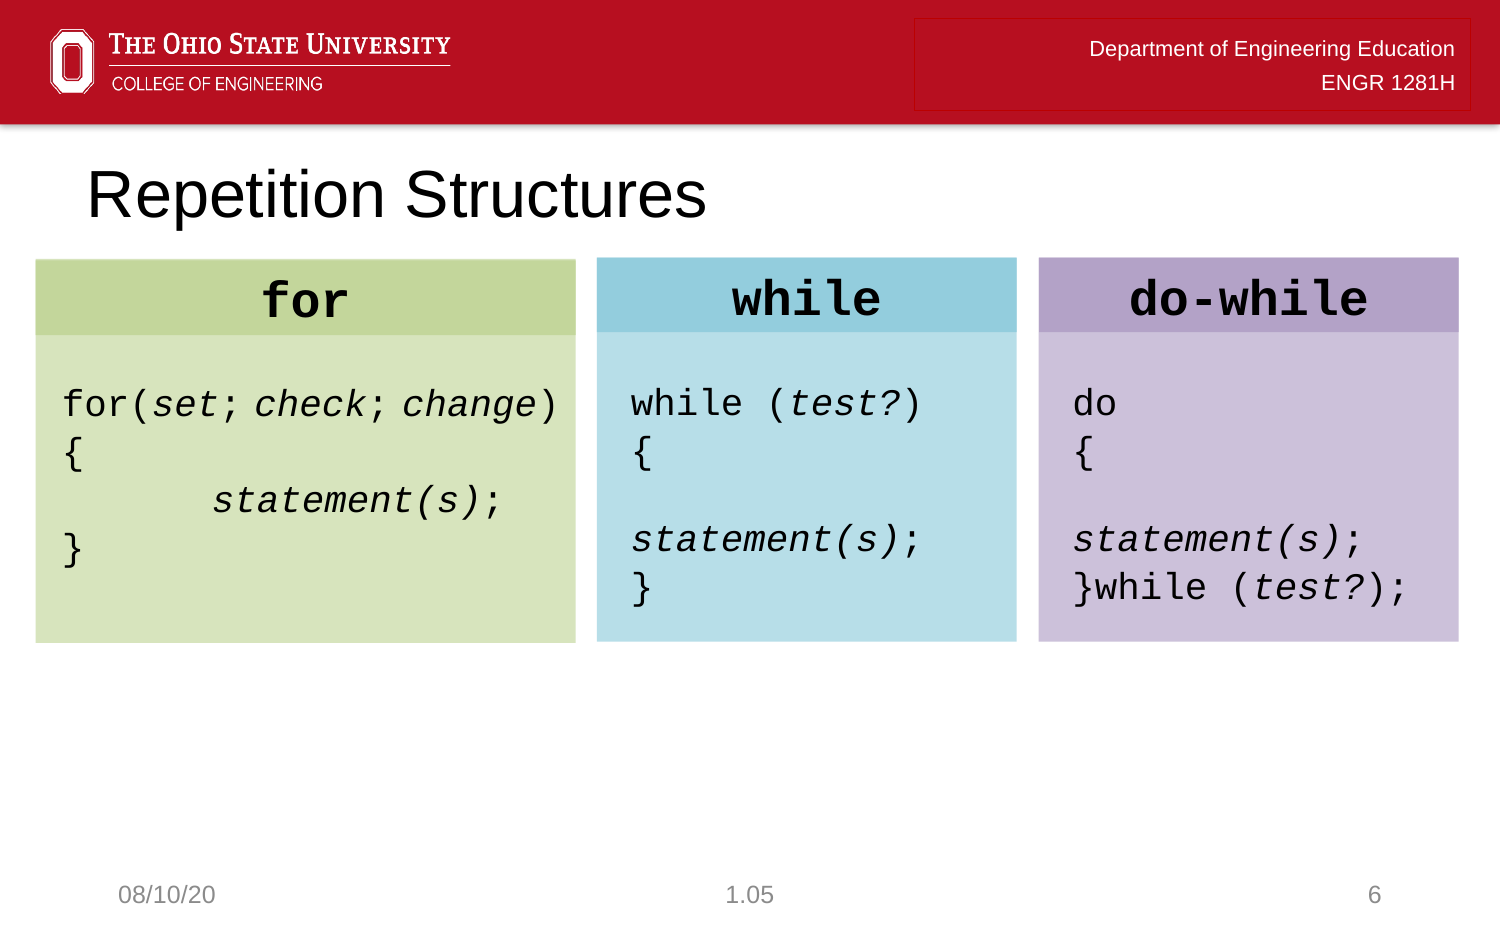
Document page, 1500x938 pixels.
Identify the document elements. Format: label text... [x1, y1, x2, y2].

text_box for [35, 260, 576, 336]
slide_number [103, 868, 441, 919]
text_box for for(set; check; change) { statement(s); } [35, 336, 576, 643]
slide_number 6 [1059, 868, 1397, 919]
text_box while while (test?) { statement(s); } [596, 333, 1017, 642]
footer 1.05 [496, 868, 1004, 919]
text_box while [596, 257, 1017, 333]
text_box do-while [1039, 257, 1459, 333]
title Repetition Structures [72, 143, 1433, 251]
text_box do-while do { statement(s); }while (test?); [1038, 257, 1459, 642]
